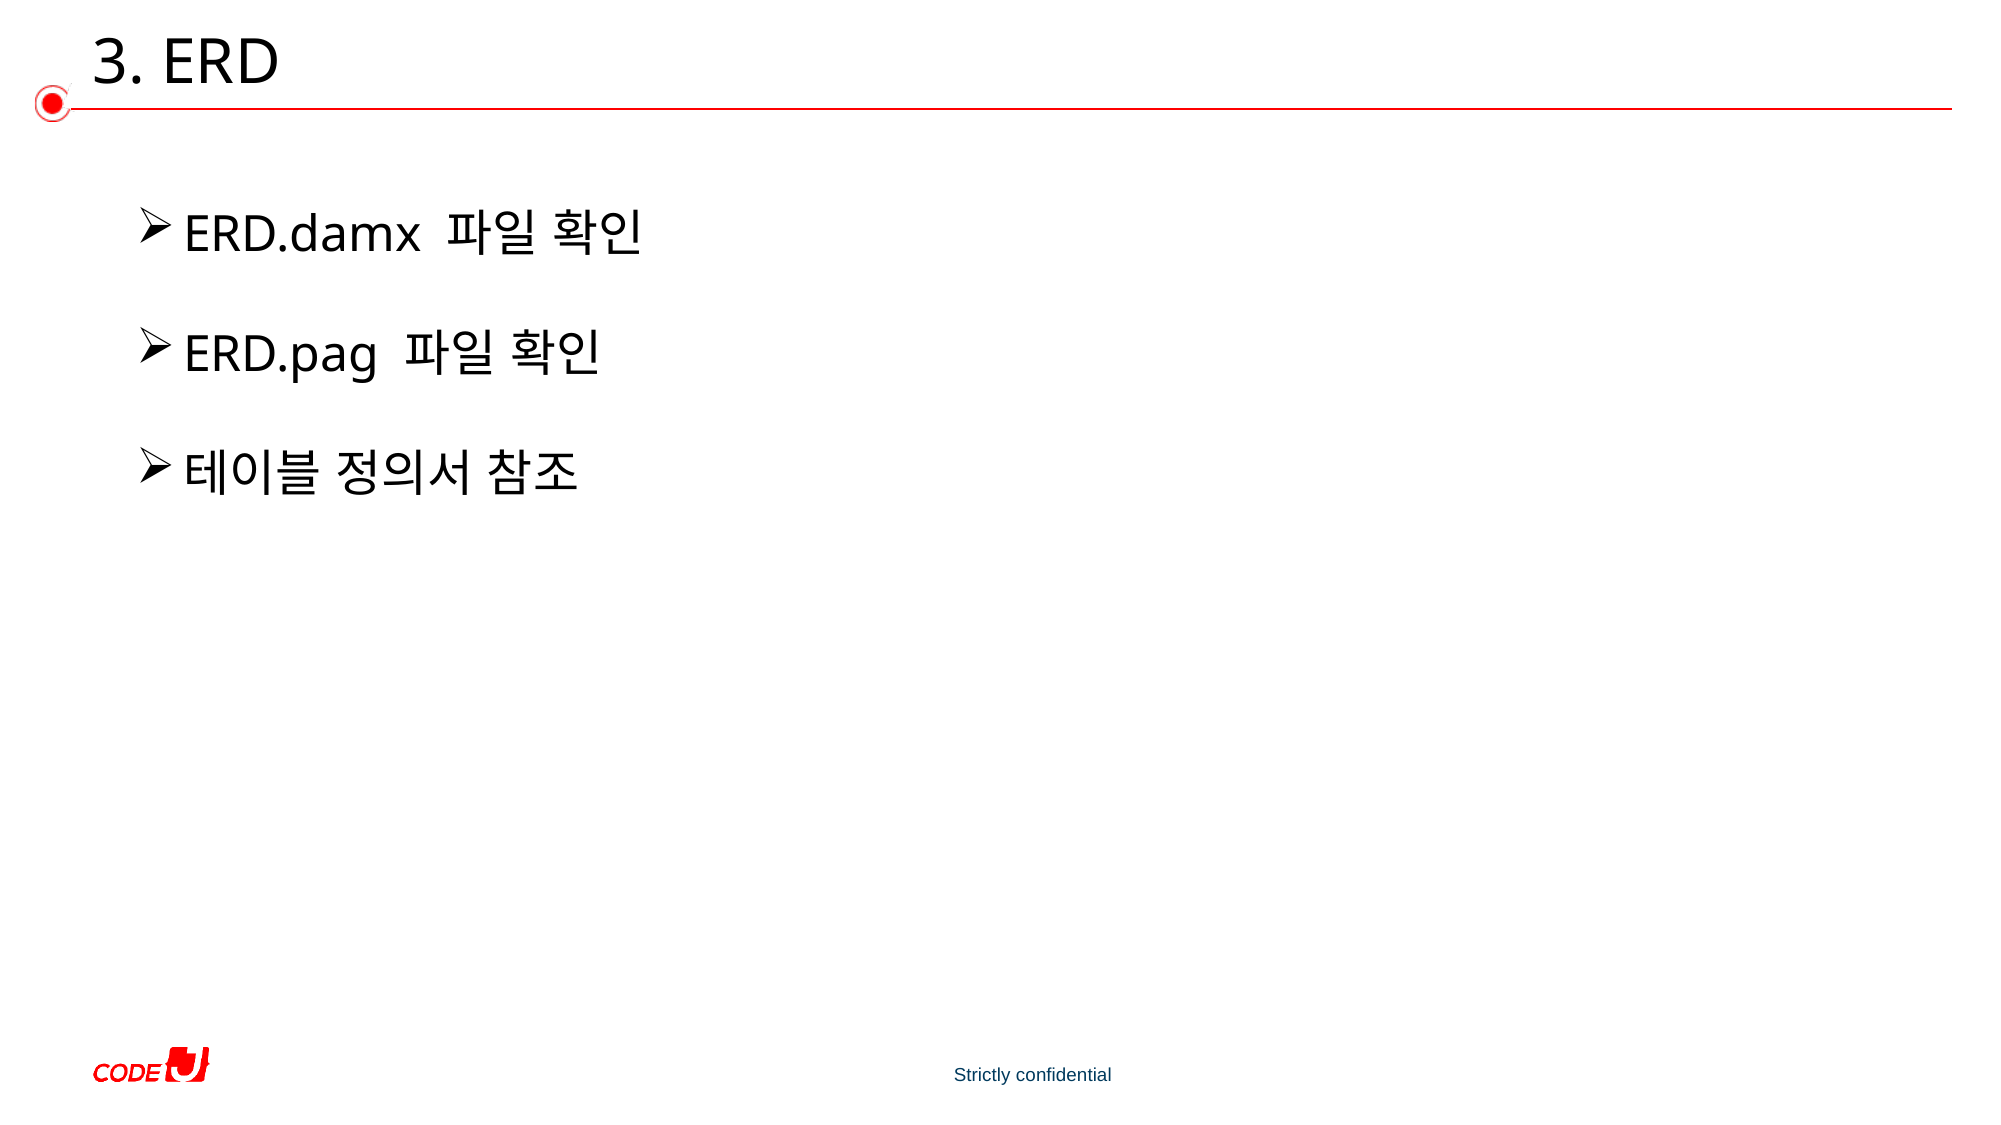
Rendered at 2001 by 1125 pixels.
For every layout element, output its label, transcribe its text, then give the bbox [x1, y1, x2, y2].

picture [82, 1042, 233, 1096]
picture [34, 83, 75, 122]
text_box ERD.damx 파일 확인 ERD.pag 파일 확인 테이블 정의서 참조 [121, 194, 660, 509]
text_box 3. ERD [77, 0, 1013, 126]
